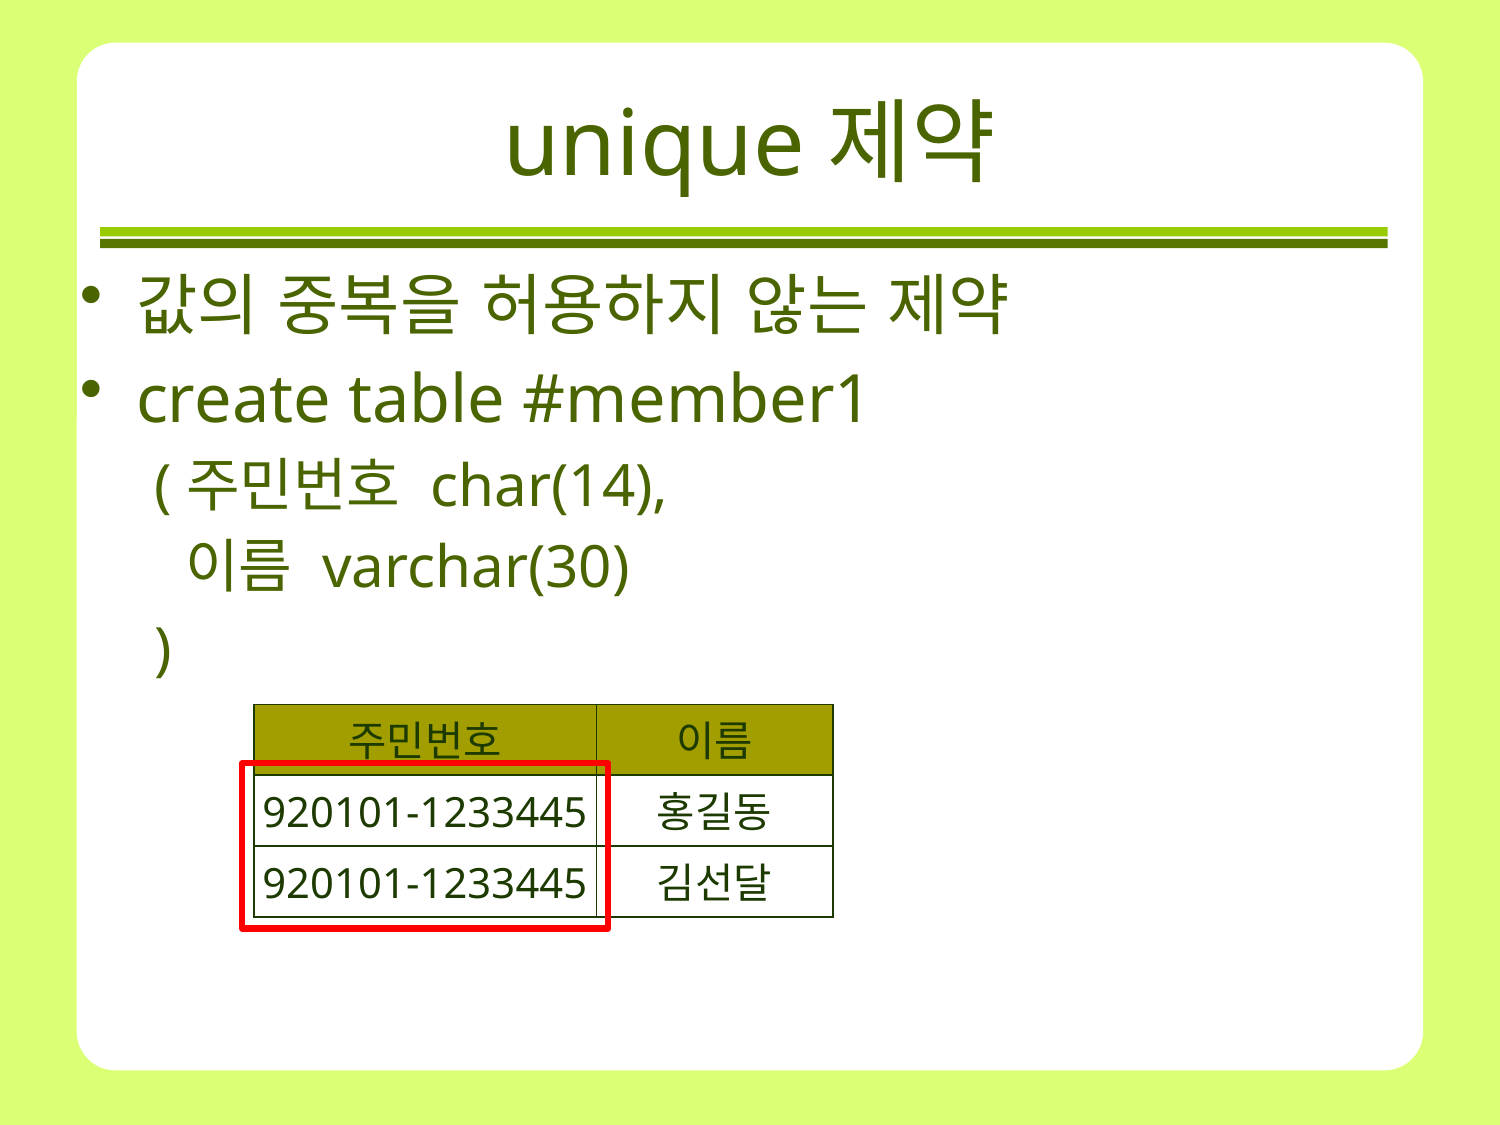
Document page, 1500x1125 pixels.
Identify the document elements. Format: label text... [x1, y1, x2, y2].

text_box [240, 761, 610, 931]
text_box 홍길동 [610, 775, 833, 846]
title unique제약 [75, 45, 1425, 233]
text_box 이름 [596, 704, 833, 775]
text_box 주민번호 [253, 704, 596, 761]
text_box 김선달 [610, 846, 833, 917]
list 값의 중복을 허용하지 않는 제약 create table #member1 (주민번호 char(14), 이름 varchar(30) ) [64, 255, 1415, 998]
